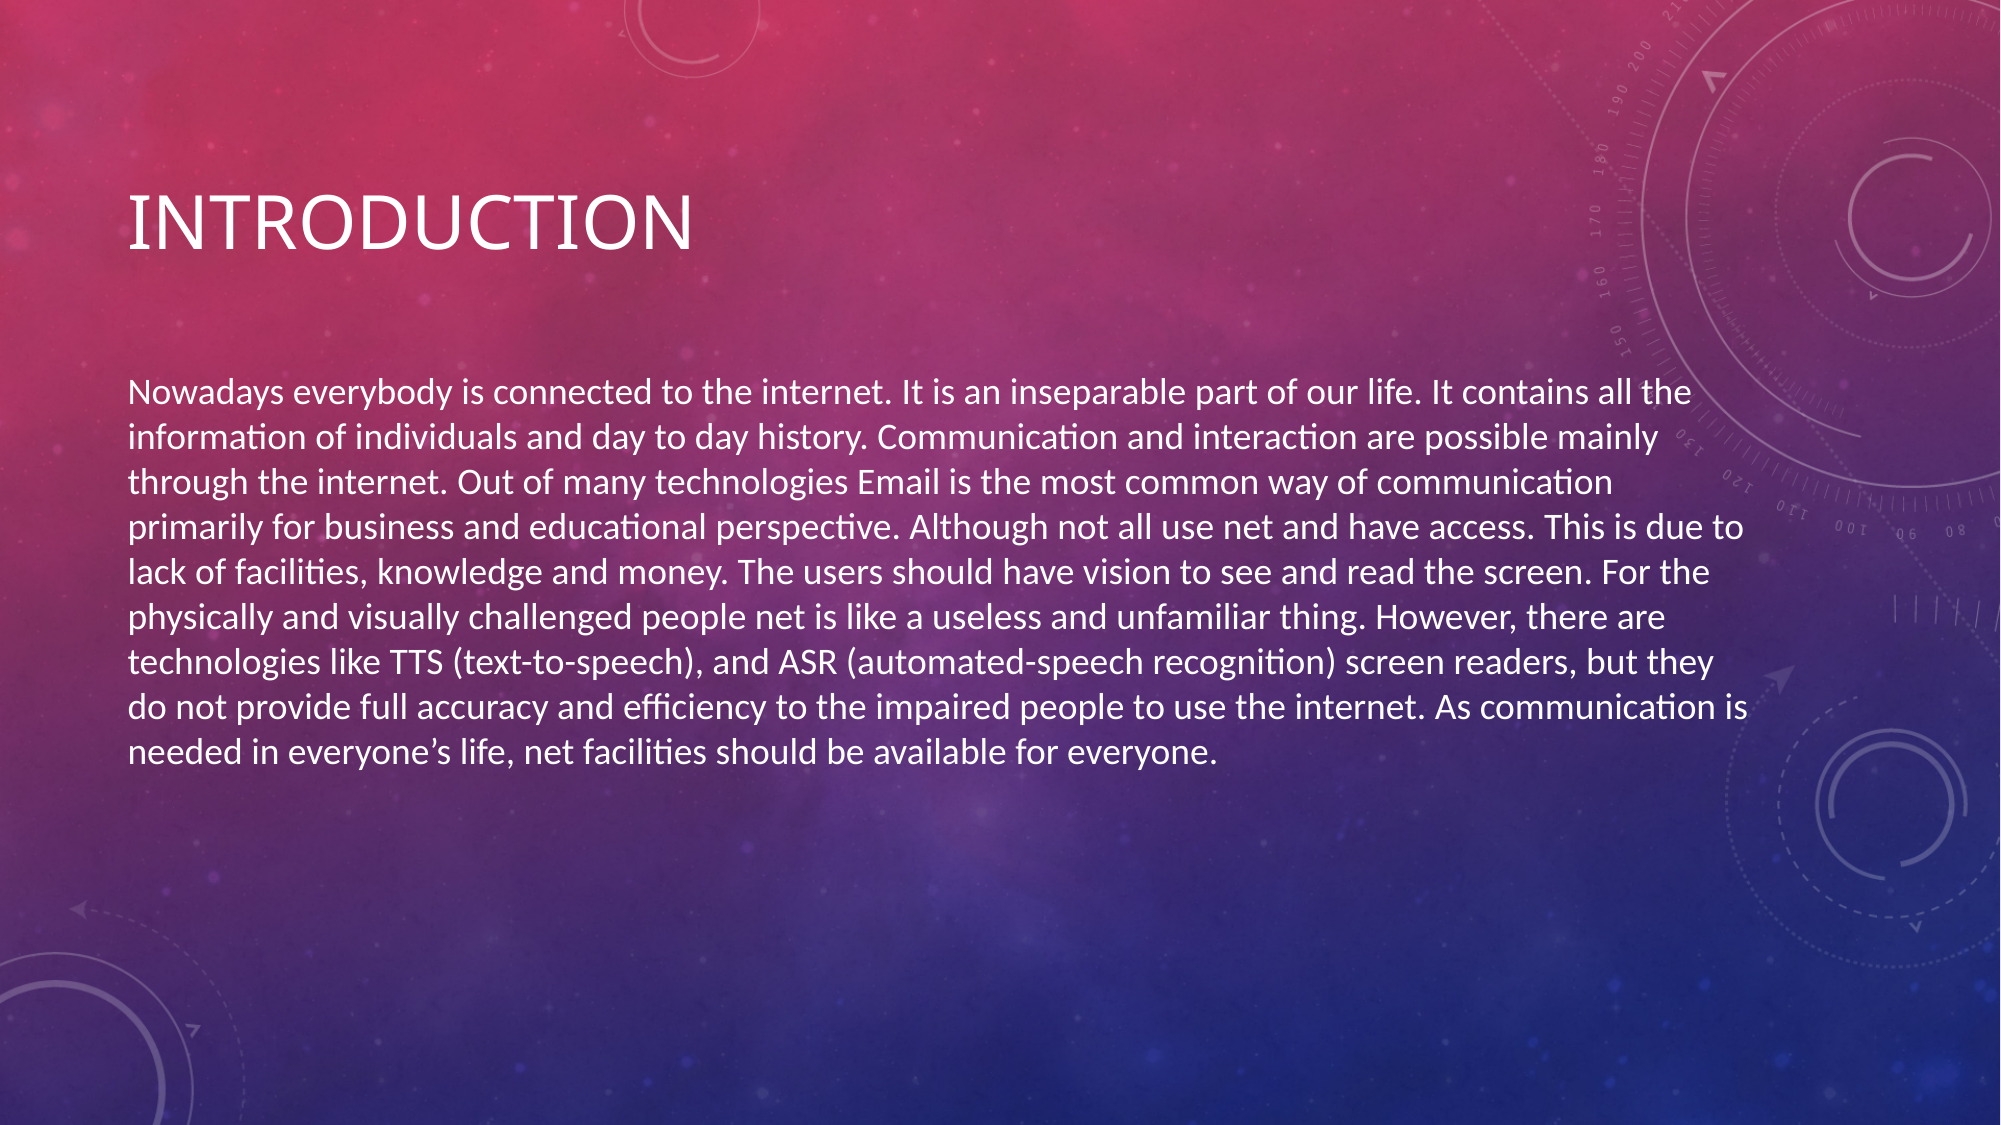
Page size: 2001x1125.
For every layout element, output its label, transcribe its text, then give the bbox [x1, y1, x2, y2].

list Nowadays everybody is connected to the internet. It is an inseparable part of our life. It contains all the information of individuals and day to day history. Communication and interaction are possible mainly through the internet. Out of many technologies Email is the most common way of communication primarily for business and educational perspective. Although not all use net and have access. This is due to lack of facilities, knowledge and money. The users should have vision to see and read the screen. For the physically and visually challenged people net is like a useless and unfamiliar thing. However, there are technologies like TTS (text-to-speech), and ASR (automated-speech recognition) screen readers, but they do not provide full accuracy and efficiency to the impaired people to use the internet. As communication is needed in everyone’s life, net facilities should be available for everyone. [112, 310, 1775, 830]
picture [0, 0, 2001, 1125]
title introduction [112, 99, 1775, 310]
